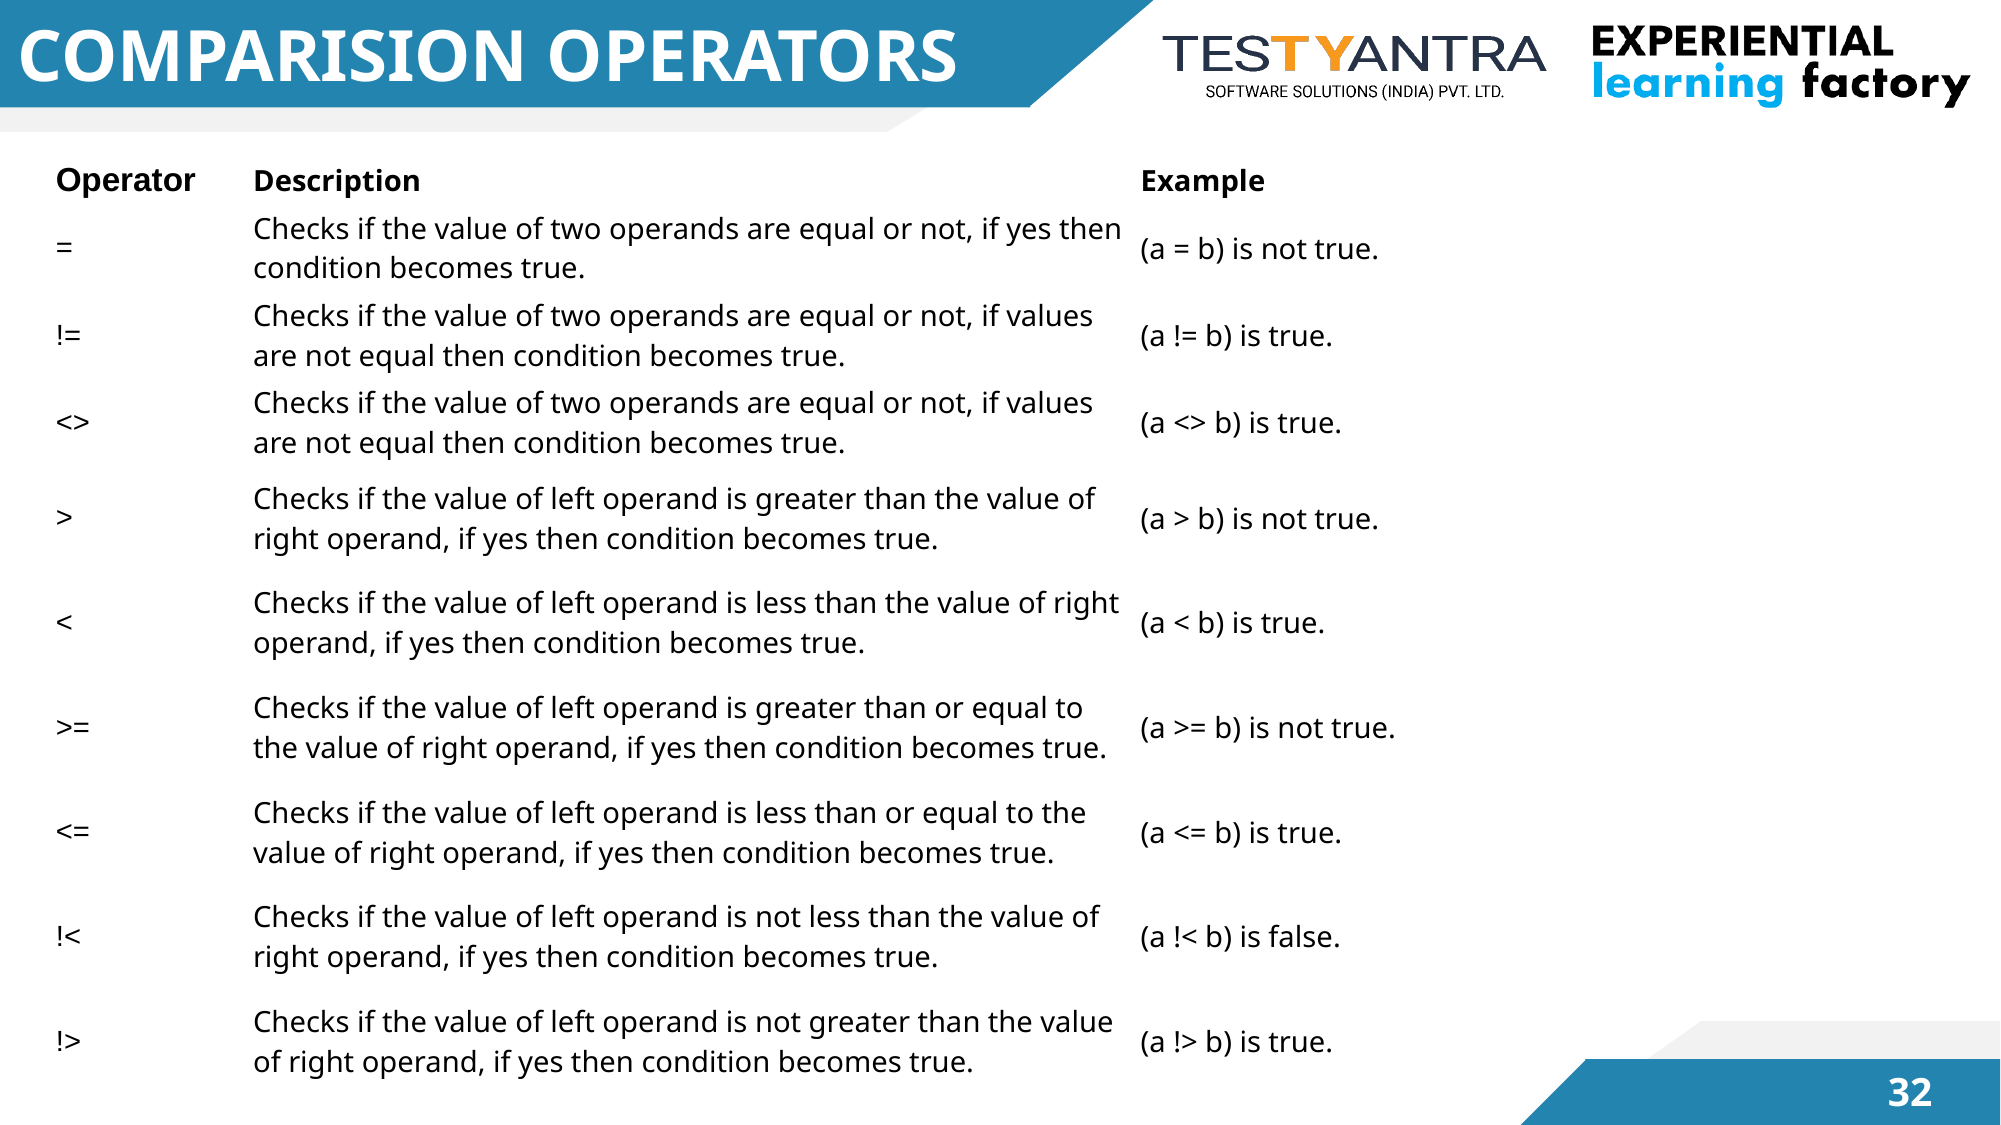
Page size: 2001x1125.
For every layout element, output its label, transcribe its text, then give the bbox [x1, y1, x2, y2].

table_cell Checks if the value of left operand is not less than the value of right operand, if yes then condition becomes true. [249, 884, 1137, 989]
table_cell (a !< b) is false. [1137, 884, 2000, 989]
table_header Description [249, 156, 1137, 204]
table_cell >= [52, 675, 249, 779]
table_cell Checks if the value of two operands are equal or not, if values are not equal then condition becomes true. [249, 422, 1137, 466]
table_cell !> [52, 989, 249, 1093]
table_cell (a <> b) is true. [1137, 422, 2000, 466]
table_cell (a >= b) is not true. [1137, 675, 2000, 779]
table_cell (a != b) is true. [1137, 291, 2000, 353]
title COMPARISION OPERATORS [0, 10, 1105, 97]
table_cell (a = b) is not true. [1137, 204, 2000, 291]
table_cell Checks if the value of left operand is not greater than the value of right operand, if yes then condition becomes true. [249, 989, 1137, 1093]
picture [1586, 16, 1977, 113]
table_cell !< [52, 884, 249, 989]
table_header Operator [52, 156, 249, 204]
table_cell Checks if the value of left operand is greater than the value of right operand, if yes then condition becomes true. [249, 466, 1137, 570]
table_cell (a < b) is true. [1137, 570, 2000, 675]
slide_number 31 [1844, 1093, 1977, 1125]
table_cell <= [52, 779, 249, 884]
table_cell > [52, 466, 249, 570]
table_header Example [1137, 156, 2000, 204]
picture [1156, 14, 1554, 115]
table_cell <> [52, 422, 249, 466]
table_cell (a <= b) is true. [1137, 779, 2000, 884]
table_cell Checks if the value of two operands are equal or not, if values are not equal then condition becomes true. [249, 291, 1137, 353]
table_cell Checks if the value of left operand is less than or equal to the value of right operand, if yes then condition becomes true. [249, 779, 1137, 884]
table_cell (a > b) is not true. [1137, 466, 2000, 570]
table_cell = [52, 204, 249, 291]
table_cell (a !> b) is true. [1137, 989, 2000, 1093]
text_box [0, 353, 2000, 422]
table_cell Checks if the value of left operand is less than the value of right operand, if yes then condition becomes true. [249, 570, 1137, 675]
table_cell Checks if the value of left operand is greater than or equal to the value of right operand, if yes then condition becomes true. [249, 675, 1137, 779]
table_cell < [52, 570, 249, 675]
table_cell Checks if the value of two operands are equal or not, if yes then condition becomes true. [249, 204, 1137, 291]
table_cell != [52, 291, 249, 353]
